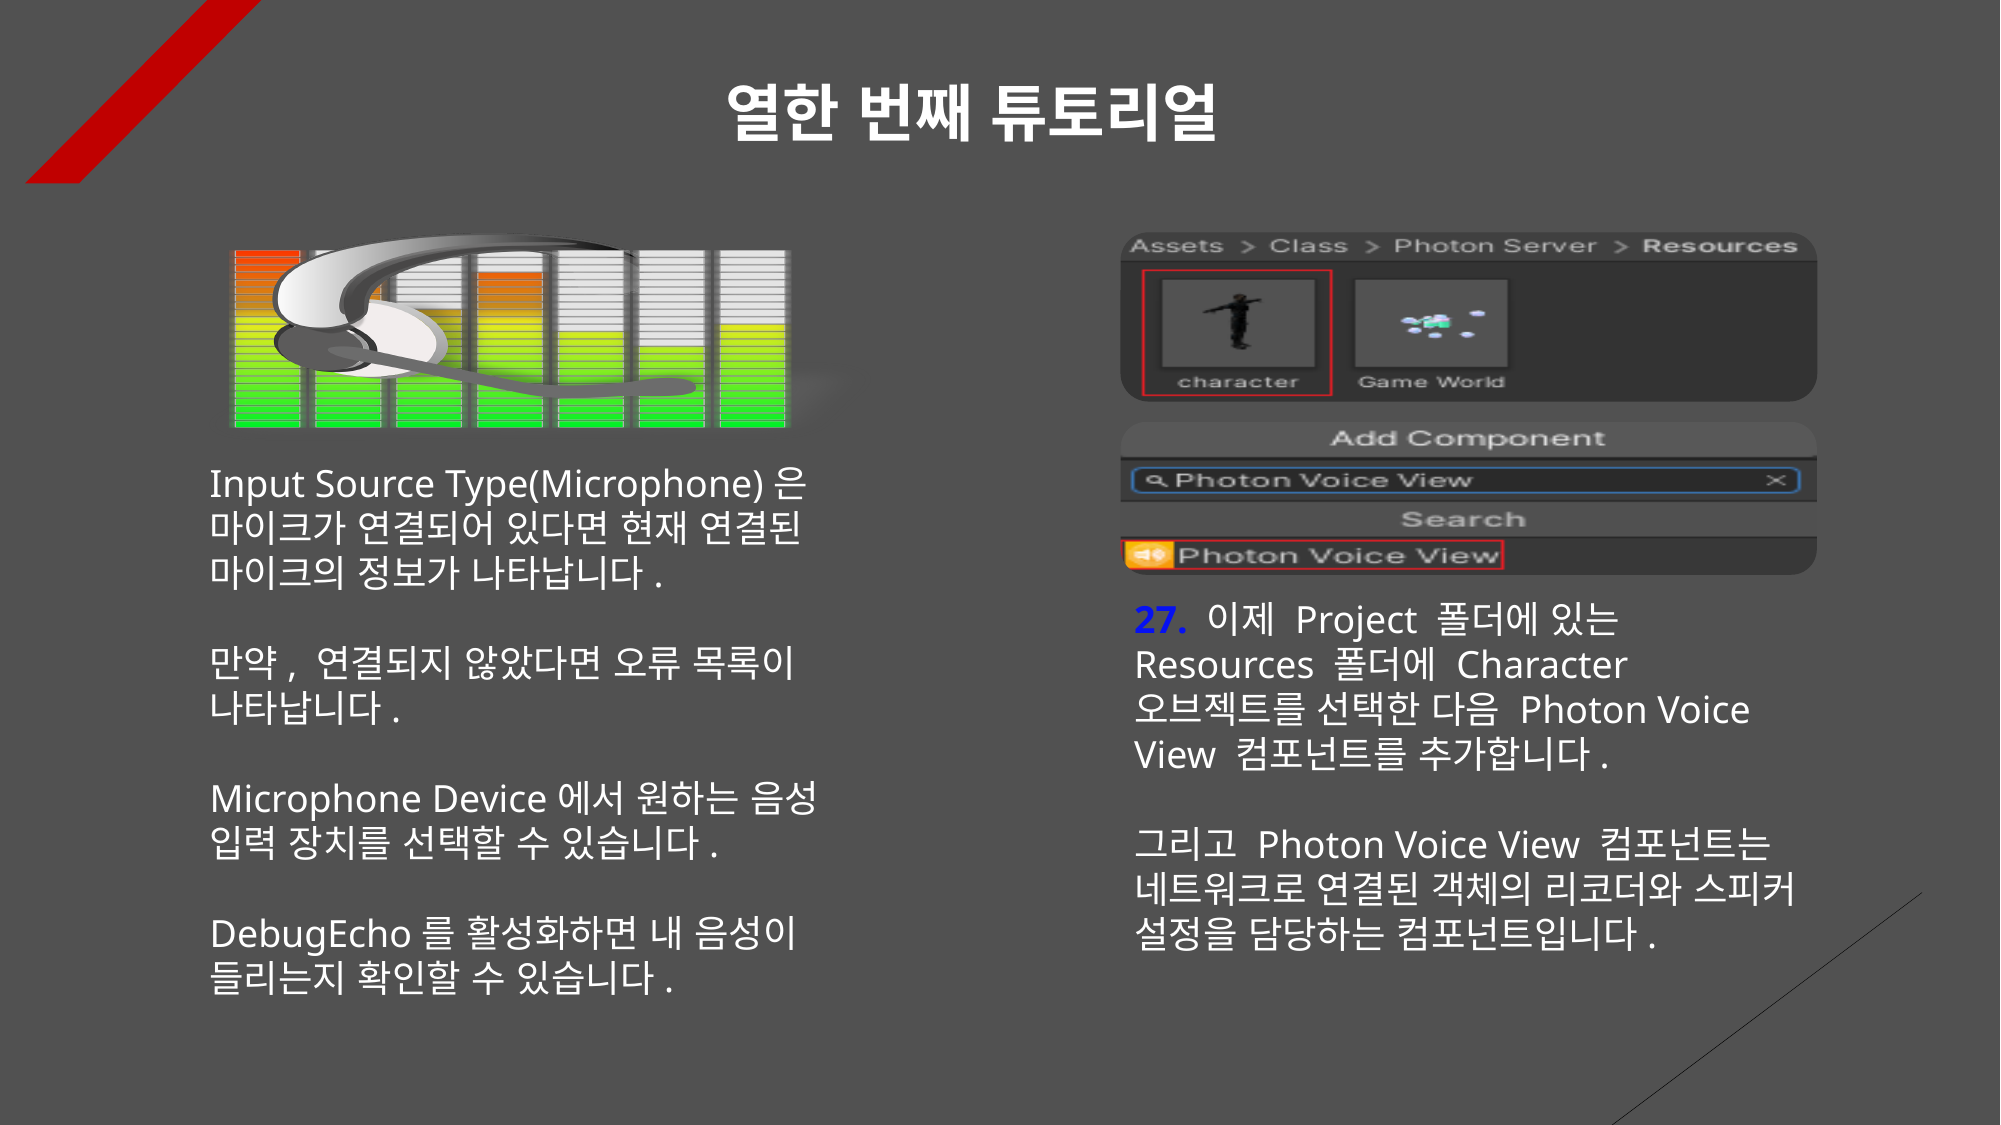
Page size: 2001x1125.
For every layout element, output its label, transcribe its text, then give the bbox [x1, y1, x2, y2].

text_box 27. 이제 Project 폴더에 있는 Resources 폴더에 Character 오브젝트를 선택한 다음 Photon Voice View 컴포넌트를 추가합니다. 그리고 Photon Voice View 컴포넌트는 네트워크로 연결된 객체의 리코더와 스피커 설정을 담당하는 컴포넌트입니다. [1119, 588, 1817, 965]
picture [1120, 232, 1818, 402]
picture [193, 233, 883, 442]
text_box Input Source Type(Microphone)은 마이크가 연결되어 있다면 현재 연결된 마이크의 정보가 나타납니다. 만약, 연결되지 않았다면 오류 목록이 나타납니다. Microphone Device에서 원하는 음성 입력 장치를 선택할 수 있습니다. DebugEcho를 활성화하면 내 음성이 들리는지 확인할 수 있습니다. [194, 452, 883, 1008]
picture [1120, 421, 1817, 575]
text_box 열한 번째 튜토리얼 [710, 66, 1291, 157]
